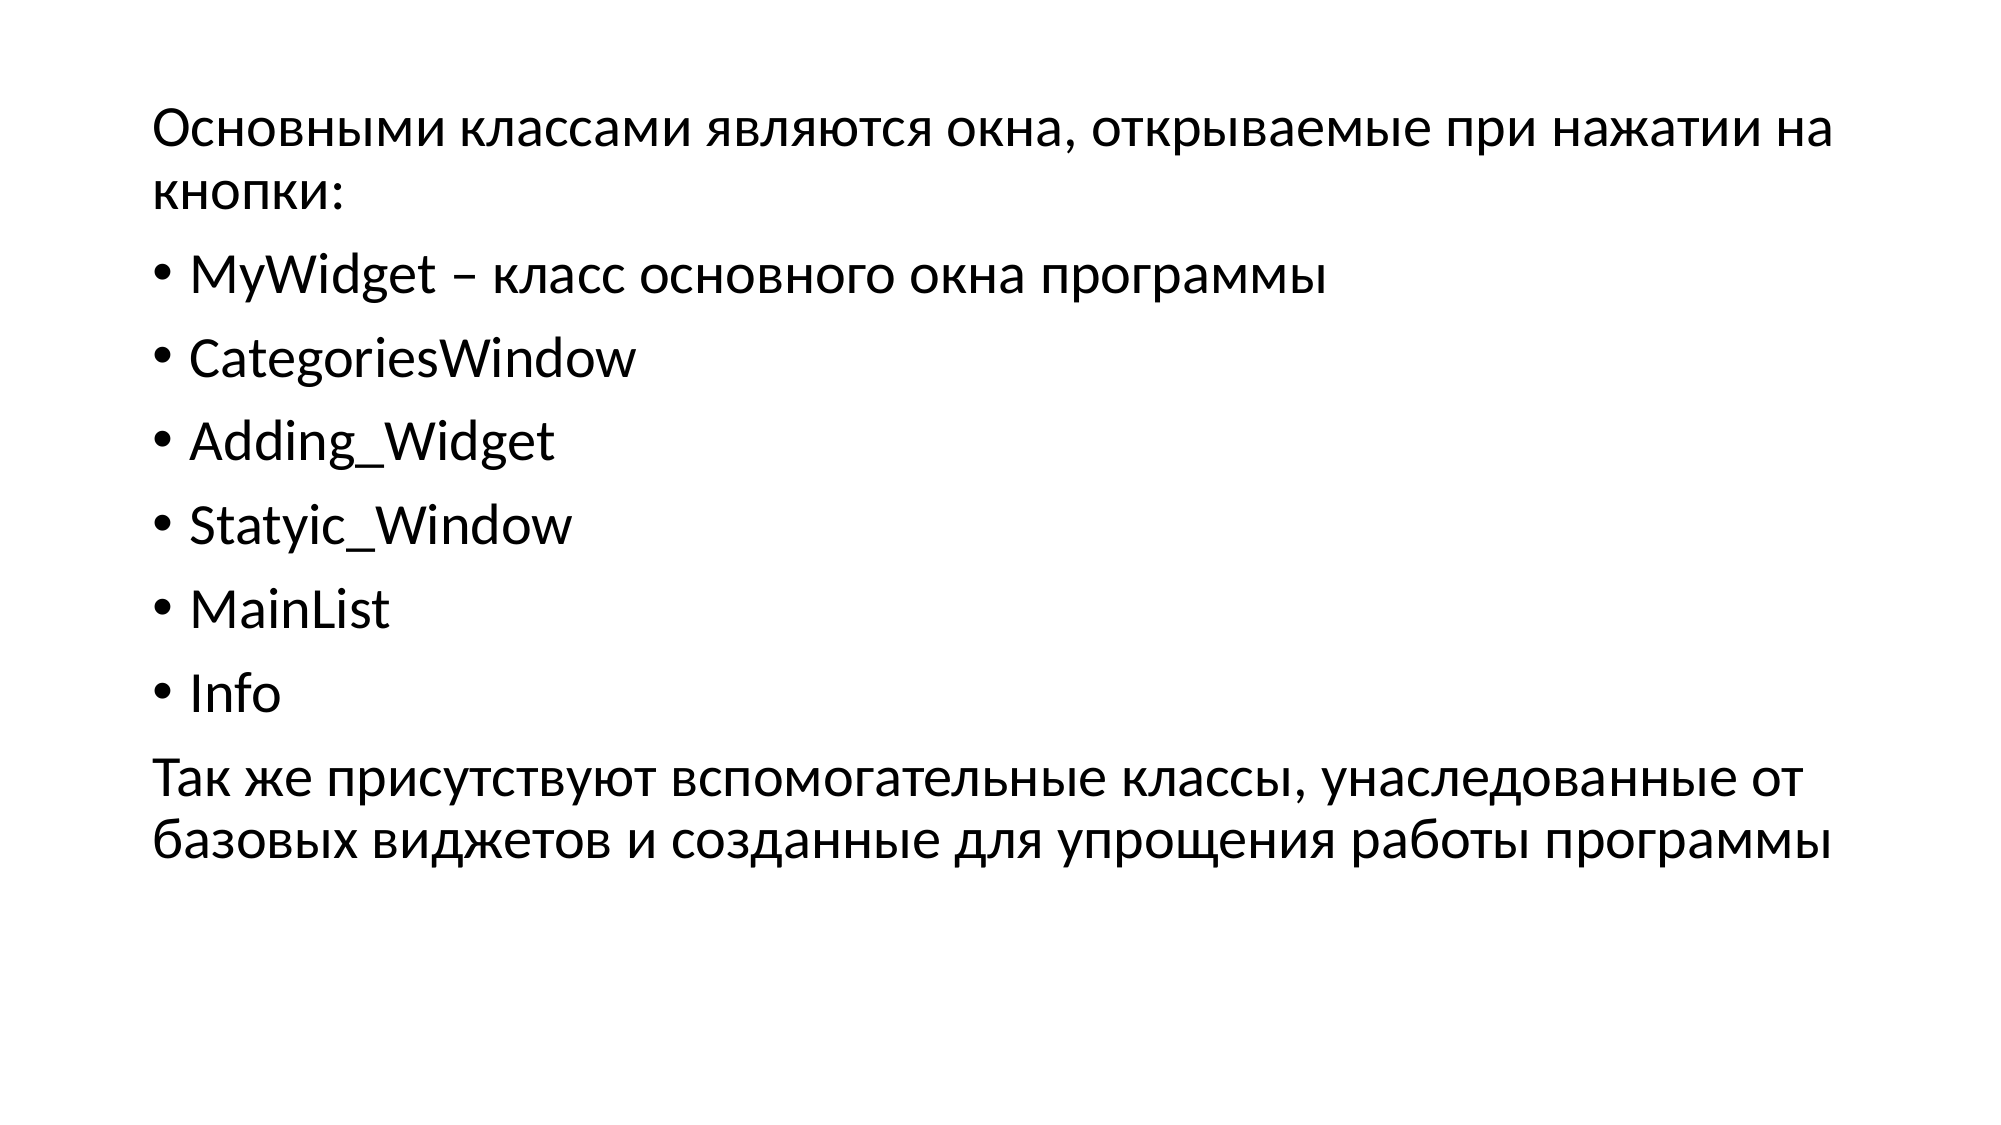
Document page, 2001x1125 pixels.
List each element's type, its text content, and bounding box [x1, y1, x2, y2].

list Основными классами являются окна, открываемые при нажатии на кнопки: MyWidget – класс основного окна программы CategoriesWindow Adding_Widget Statyic_Window MainList Info Так же присутствуют вспомогательные классы, унаследованные от базовых виджетов и созданные для упрощения работы программы [137, 88, 1863, 1014]
